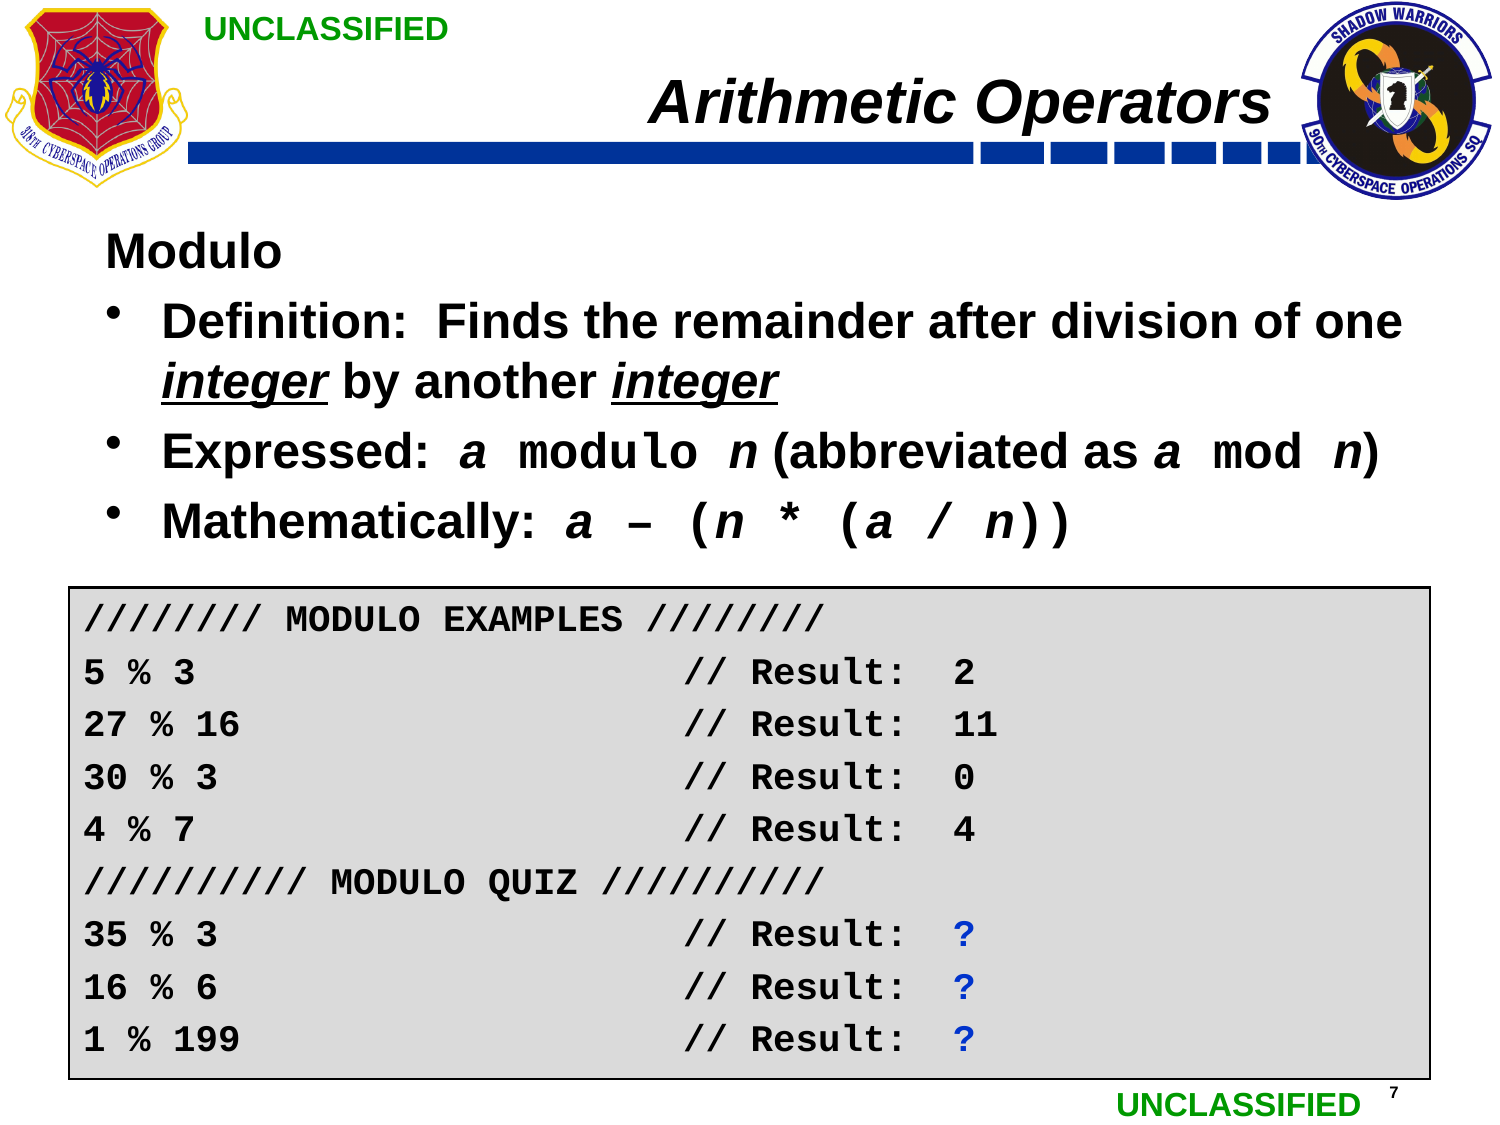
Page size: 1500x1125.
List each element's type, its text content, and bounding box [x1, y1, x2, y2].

picture [1300, 1, 1493, 200]
title Arithmetic Operators [249, 51, 1288, 142]
list Modulo Definition: Finds the remainder after division of one integer by another integer Expressed: a modulo n (abbreviated as a mod n) Mathematically: a – (n * (a / n)) [90, 211, 1453, 989]
picture [5, 8, 188, 188]
text_box //////// MODULO EXAMPLES //////// 5 % 3 // Result: 2 27 % 16 // Result: 11 30 % 3 // Result: 0 4 % 7 // Result: 4 ////////// MODULO QUIZ ////////// 35 % 3 // Result: ? 16 % 6 // Result: ? 1 % 199 // Result: ? [68, 587, 1430, 1079]
